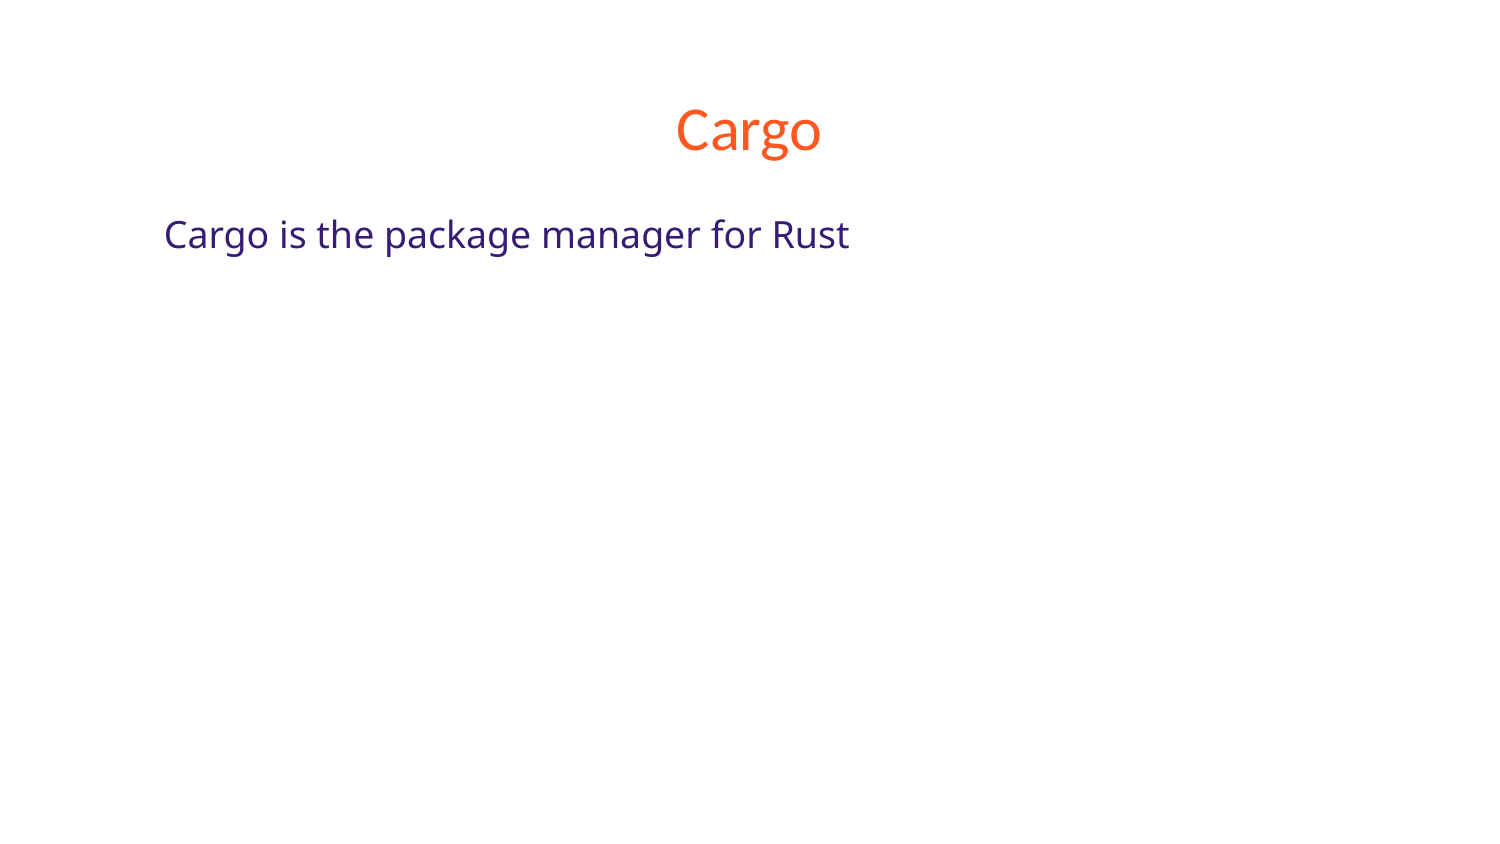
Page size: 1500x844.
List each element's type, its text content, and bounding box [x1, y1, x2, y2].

list Cargo is the package manager for Rust [148, 189, 1350, 750]
title Cargo [51, 72, 1449, 167]
